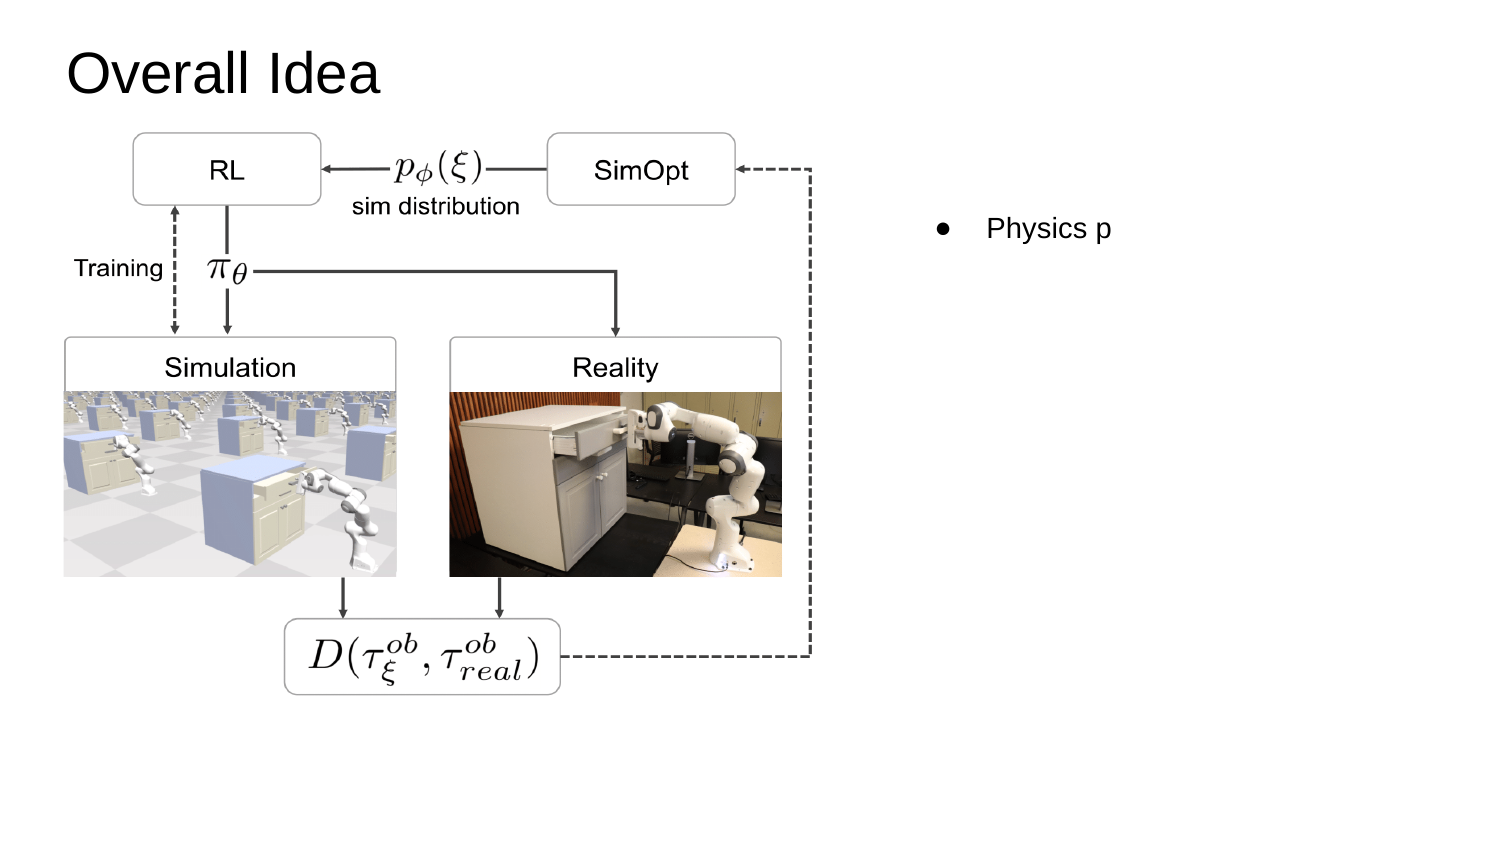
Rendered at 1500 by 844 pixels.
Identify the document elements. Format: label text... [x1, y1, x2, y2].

title Overall Idea [51, 20, 1449, 115]
picture [60, 129, 817, 698]
text_box Physics p [896, 124, 1456, 697]
